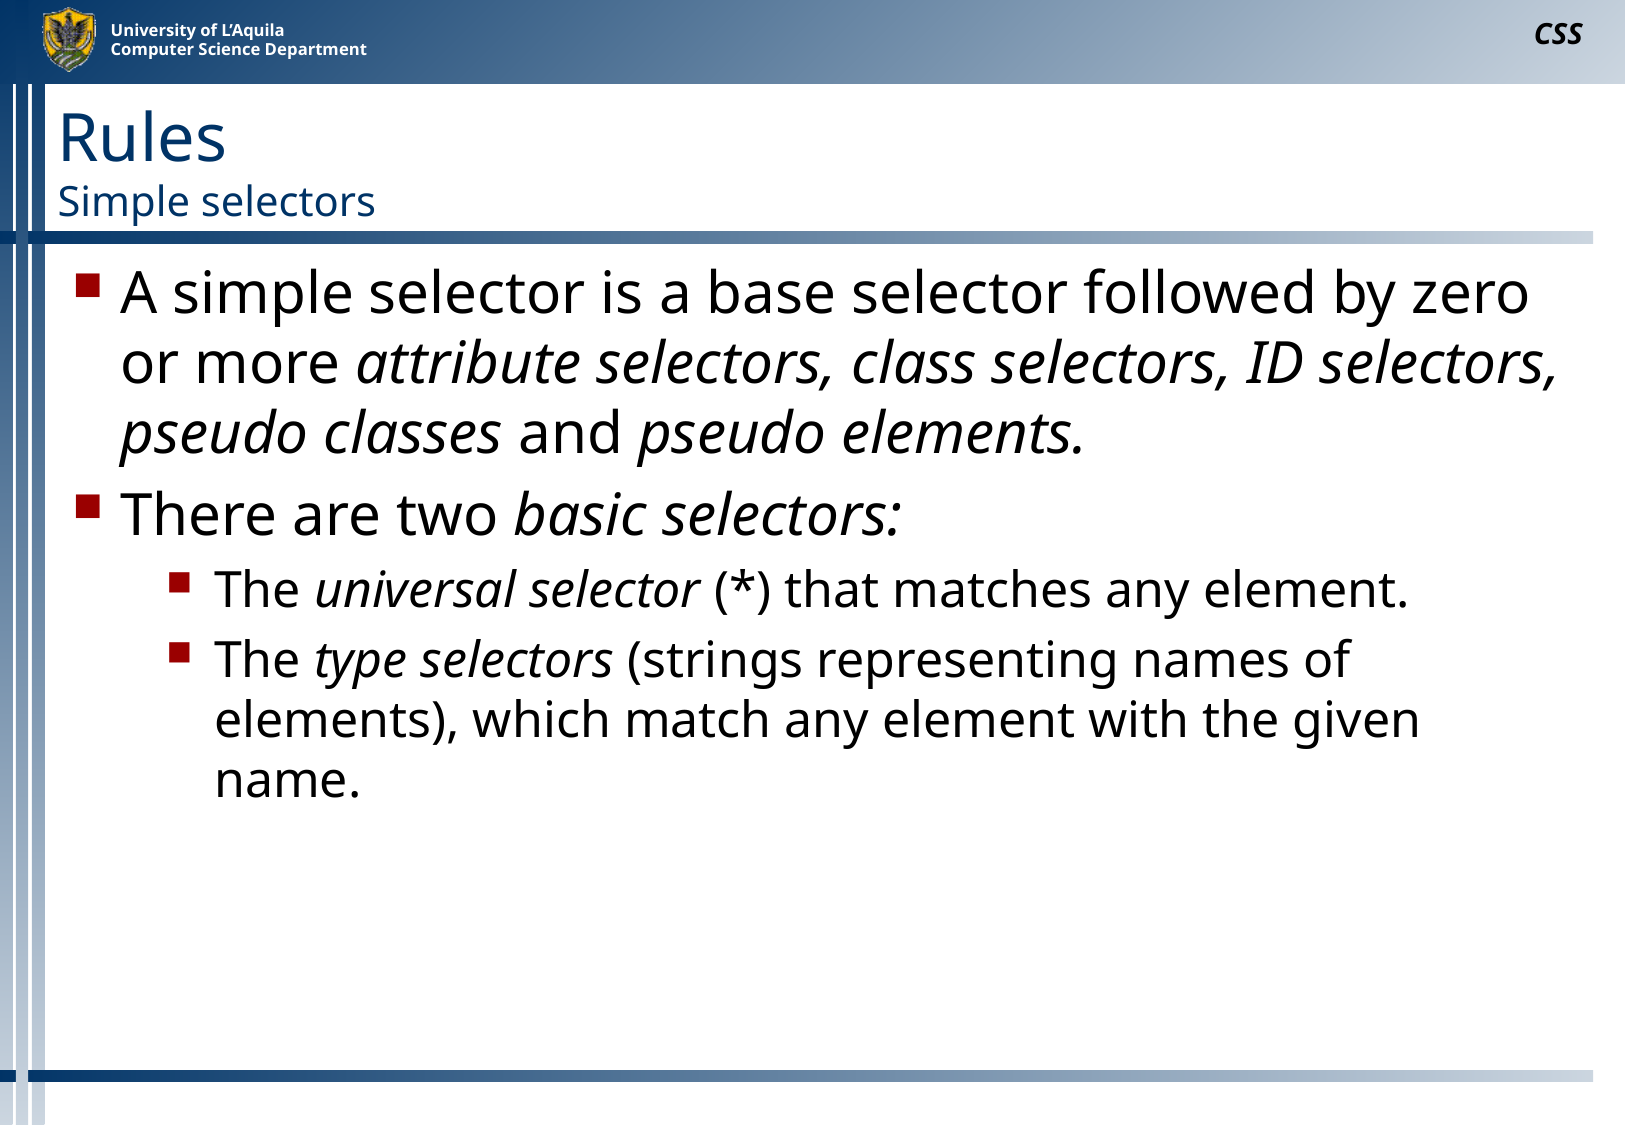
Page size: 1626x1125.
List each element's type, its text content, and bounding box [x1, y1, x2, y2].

picture [42, 7, 96, 72]
footer CSS [812, 12, 1599, 63]
title Rules Simple selectors [57, 87, 1599, 232]
list A simple selector is a base selector followed by zero or more attribute selectors, class selectors, ID selectors, pseudo classes and pseudo elements. There are two basic selectors: The universal selector (*) that matches any element. The type selectors (strings representing names of elements), which match any element with the given name. [57, 255, 1594, 1069]
